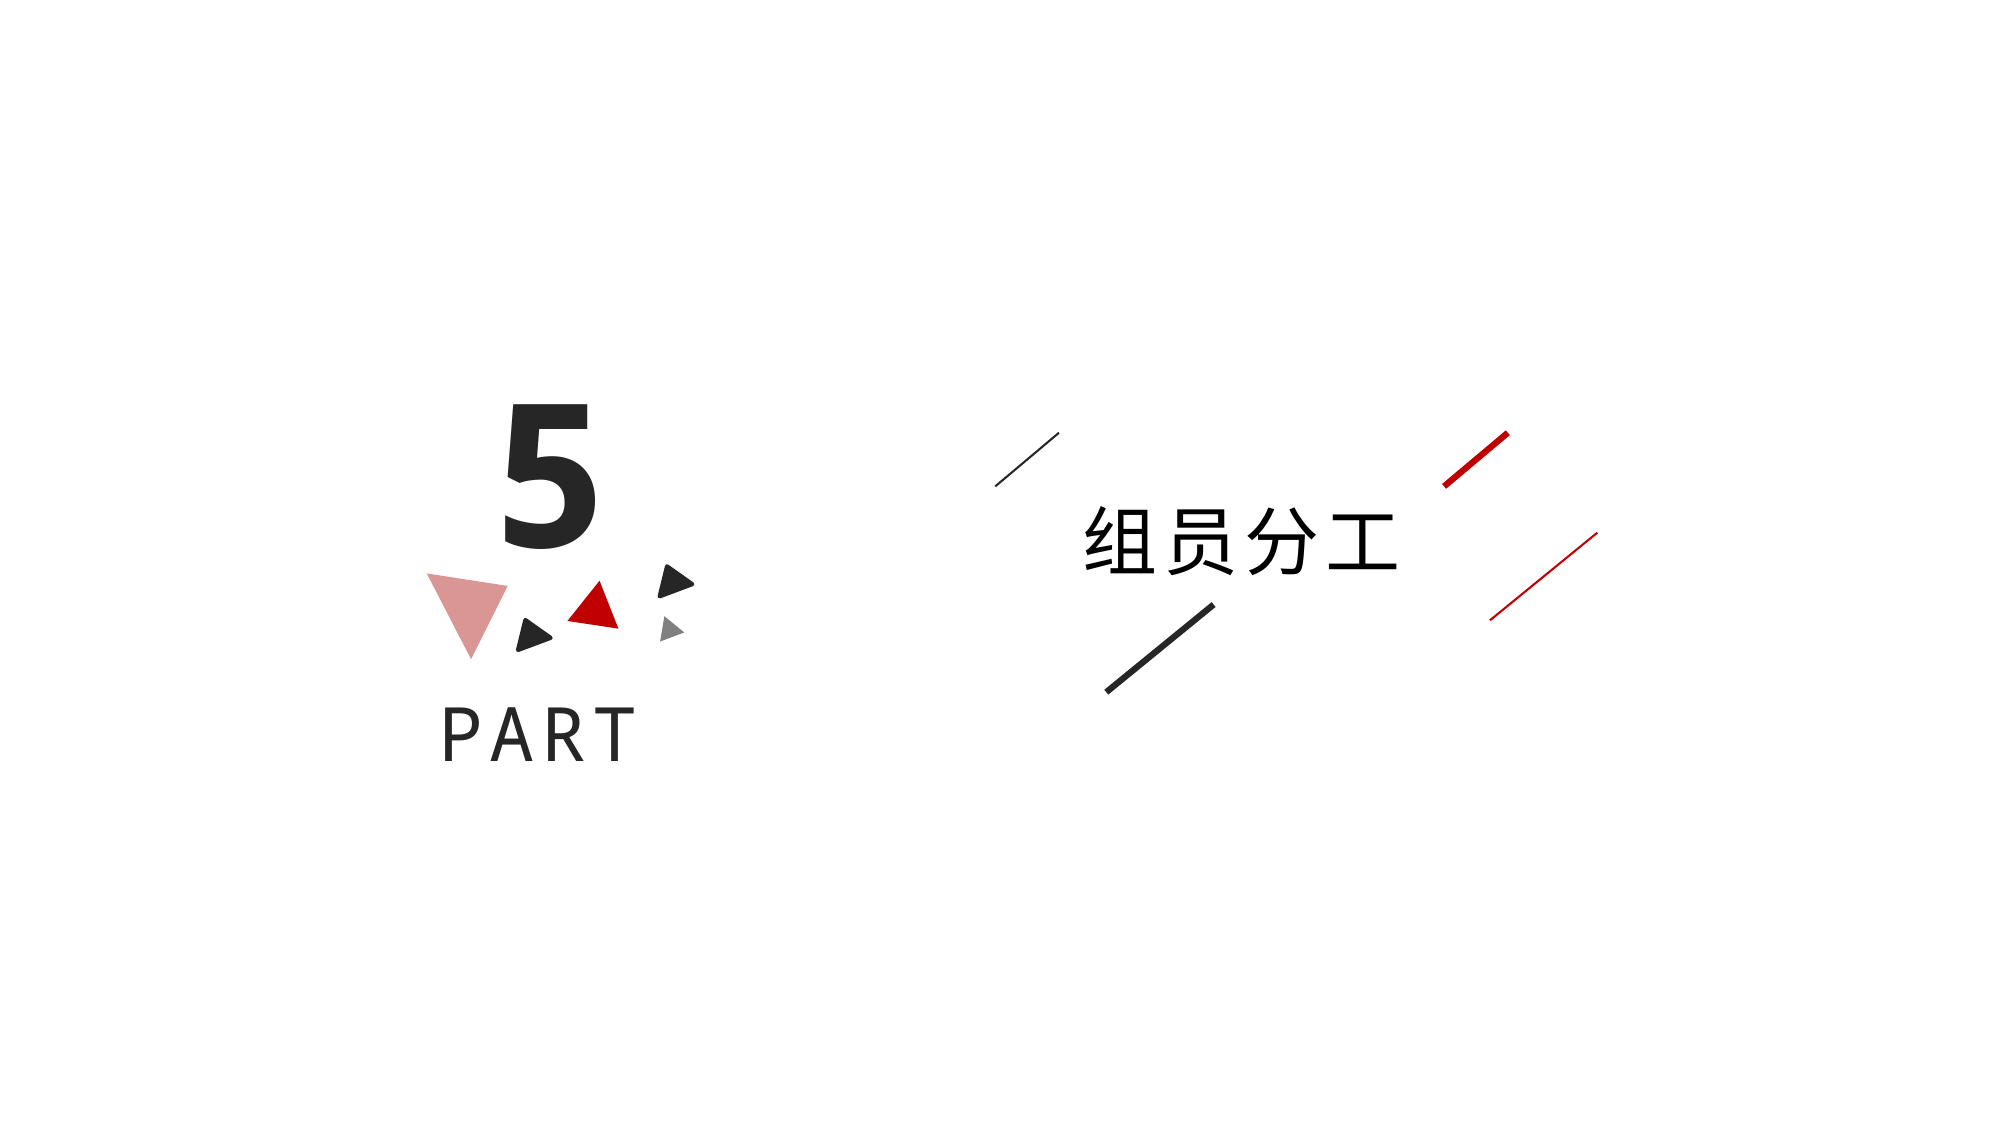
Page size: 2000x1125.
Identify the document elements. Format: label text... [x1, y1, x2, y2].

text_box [1105, 604, 1214, 693]
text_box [1489, 532, 1598, 621]
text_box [994, 432, 1060, 487]
text_box [424, 571, 506, 662]
text_box PART [423, 678, 653, 784]
text_box 组员分工 [1067, 487, 1416, 593]
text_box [1443, 432, 1509, 487]
text_box 5 [475, 340, 626, 595]
text_box [657, 564, 695, 599]
text_box [515, 618, 553, 652]
text_box [658, 614, 687, 644]
text_box [565, 595, 621, 631]
